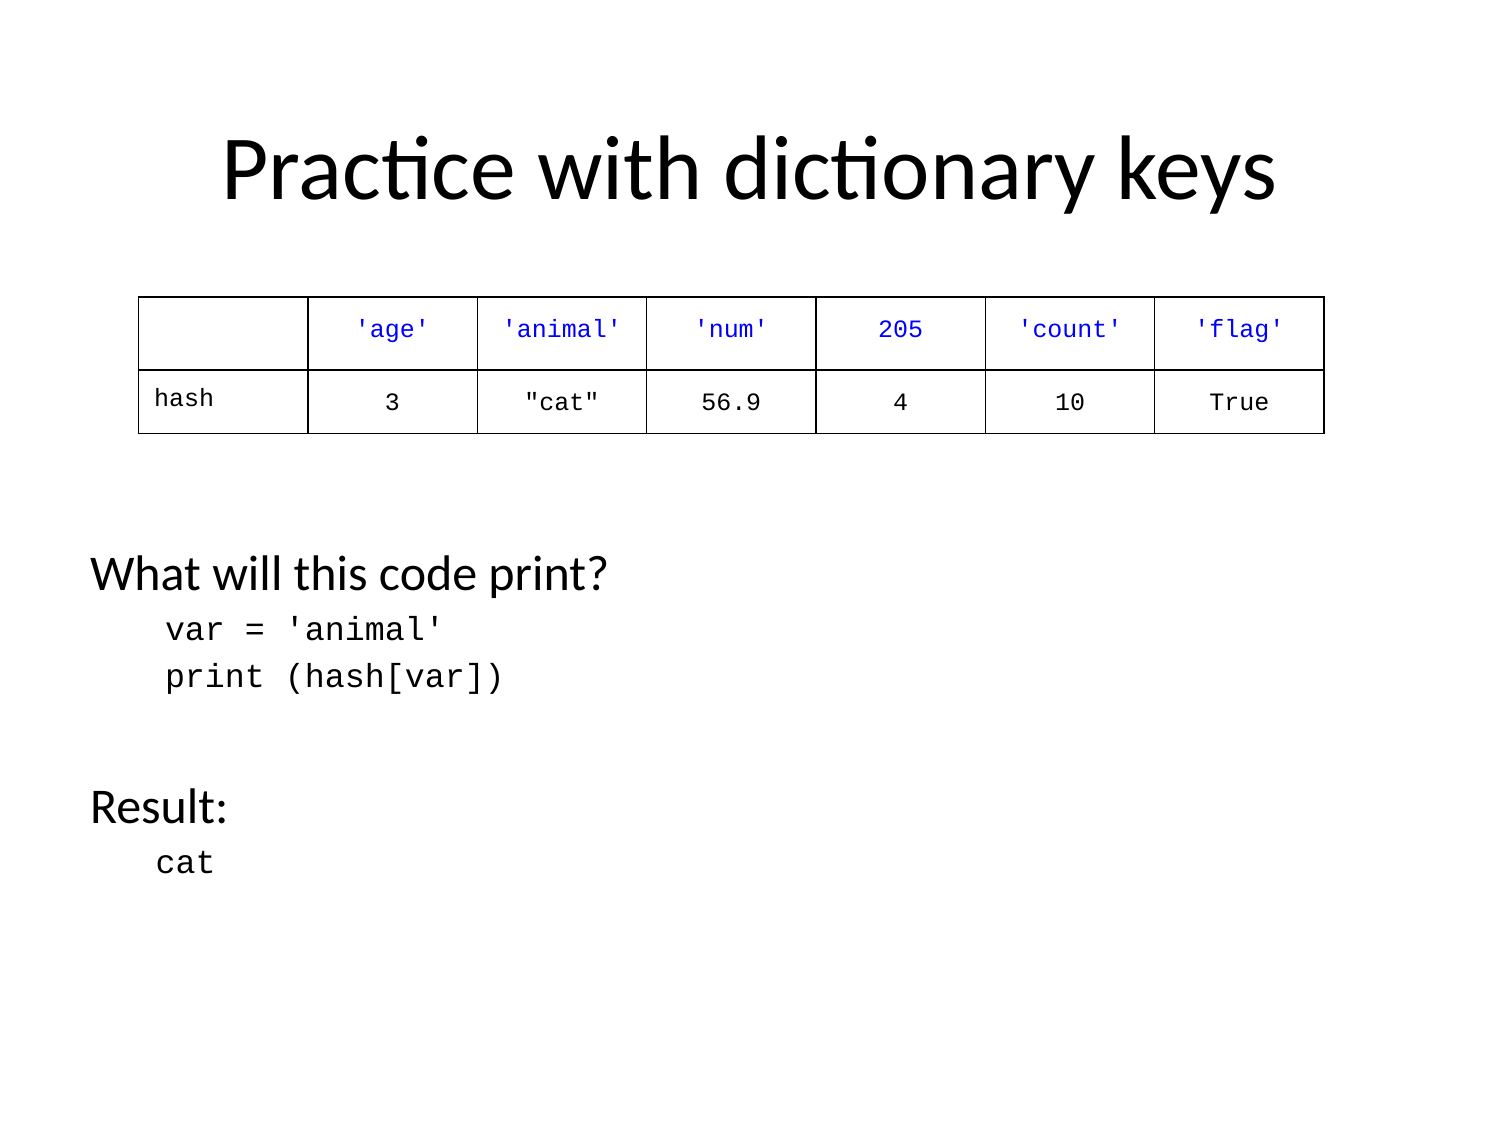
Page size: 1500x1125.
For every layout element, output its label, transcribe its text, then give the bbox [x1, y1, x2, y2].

table_cell "cat" [478, 371, 646, 433]
title Practice with dictionary keys [75, 45, 1425, 233]
table_cell 4 [817, 371, 985, 433]
table_cell 10 [986, 371, 1154, 433]
table_header 'age' [309, 298, 477, 369]
list What will this code print? var = 'animal' print (hash[var]) Result: cat [75, 262, 1425, 1005]
table_header 'count' [986, 298, 1154, 369]
table_cell 3 [309, 371, 477, 433]
table_cell 56.9 [647, 371, 815, 433]
table_cell True [1155, 371, 1323, 433]
table_header [139, 298, 307, 369]
table_cell hash [139, 371, 307, 433]
table_header 'animal' [478, 298, 646, 369]
table_header 'flag' [1155, 298, 1323, 369]
table_header 205 [817, 298, 985, 369]
table_header 'num' [647, 298, 815, 369]
